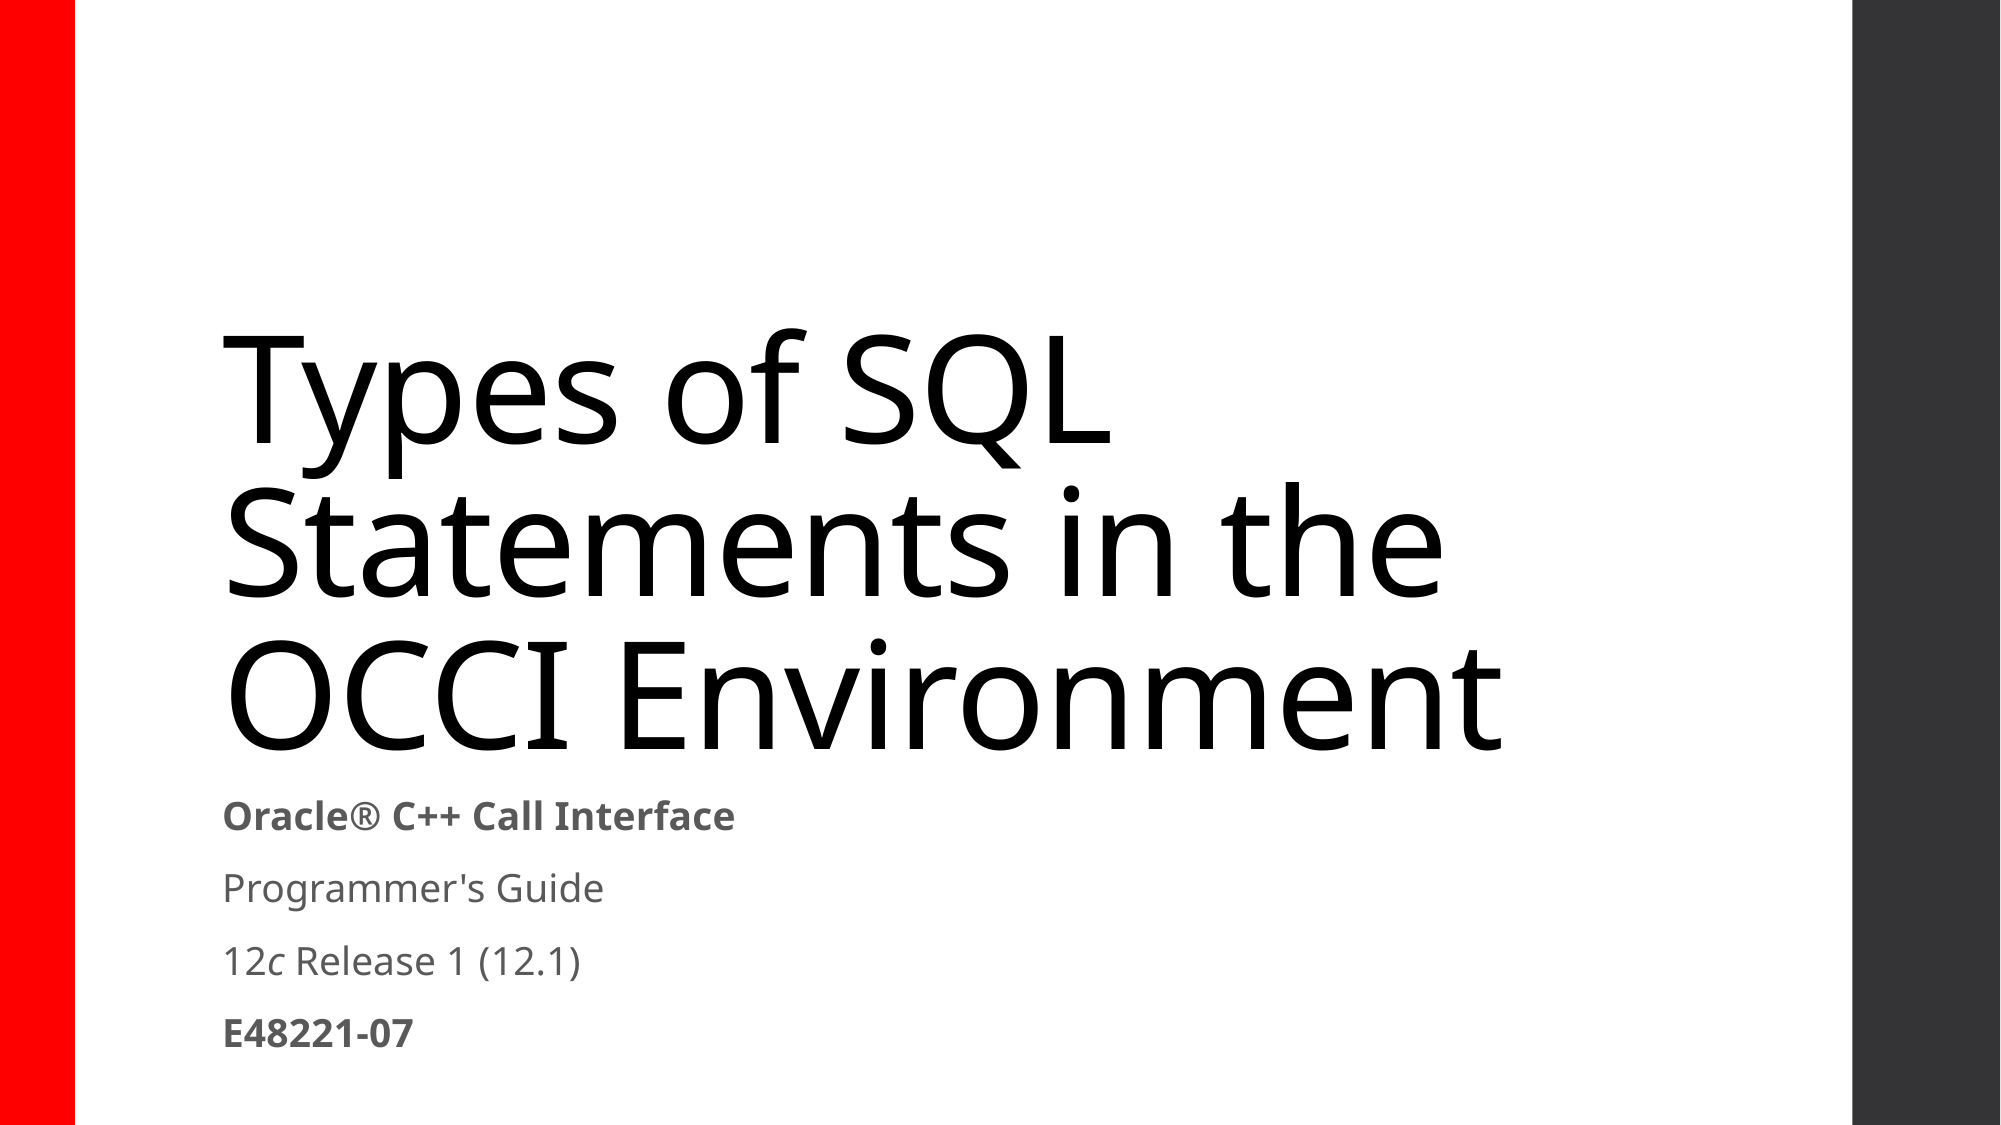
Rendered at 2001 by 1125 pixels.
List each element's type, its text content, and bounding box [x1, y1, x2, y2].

title Types of SQL Statements in the OCCI Environment [206, 124, 1752, 787]
list Oracle® C++ Call Interface Programmer's Guide 12c Release 1 (12.1) E48221-07 [206, 787, 1752, 1065]
